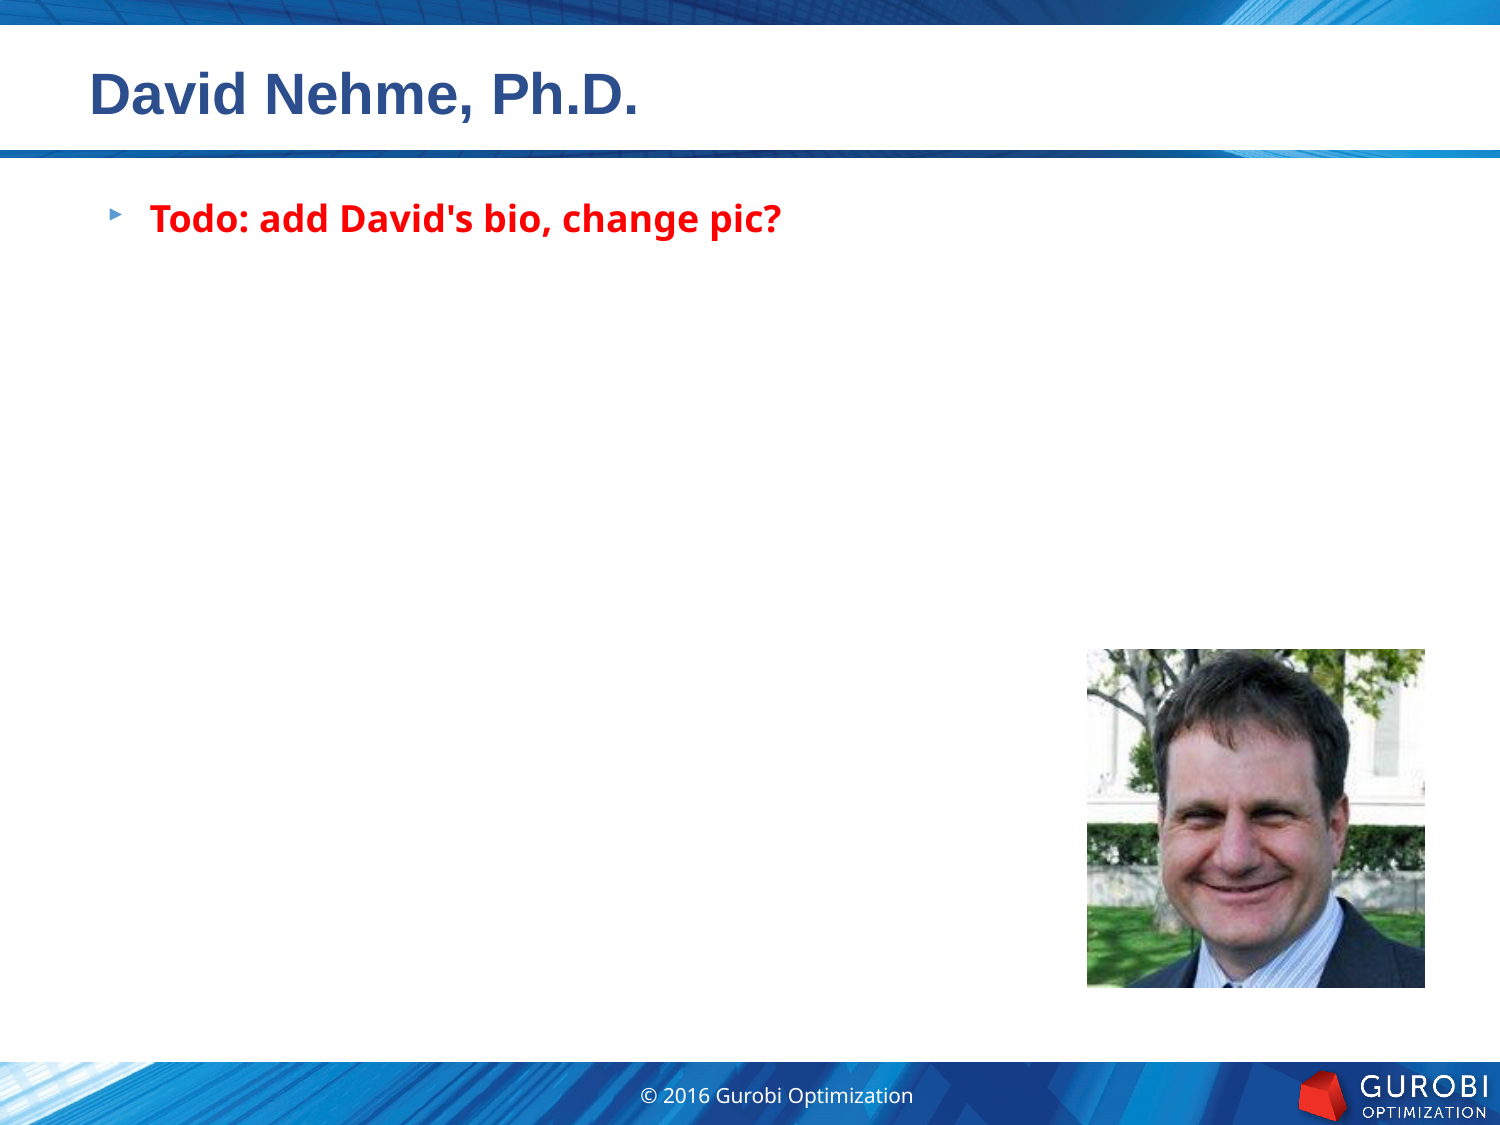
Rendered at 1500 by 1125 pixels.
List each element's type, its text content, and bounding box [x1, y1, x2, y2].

picture [1148, 1062, 1500, 1125]
title David Nehme, Ph.D. [75, 45, 1425, 138]
picture [0, 0, 1500, 25]
picture [0, 150, 1500, 158]
footer © 2016 Gurobi Optimization [462, 1065, 1092, 1125]
picture [902, 1062, 1156, 1125]
picture [0, 1062, 853, 1125]
list Todo: add David's bio, change pic? [75, 187, 1425, 988]
picture [1087, 649, 1426, 988]
